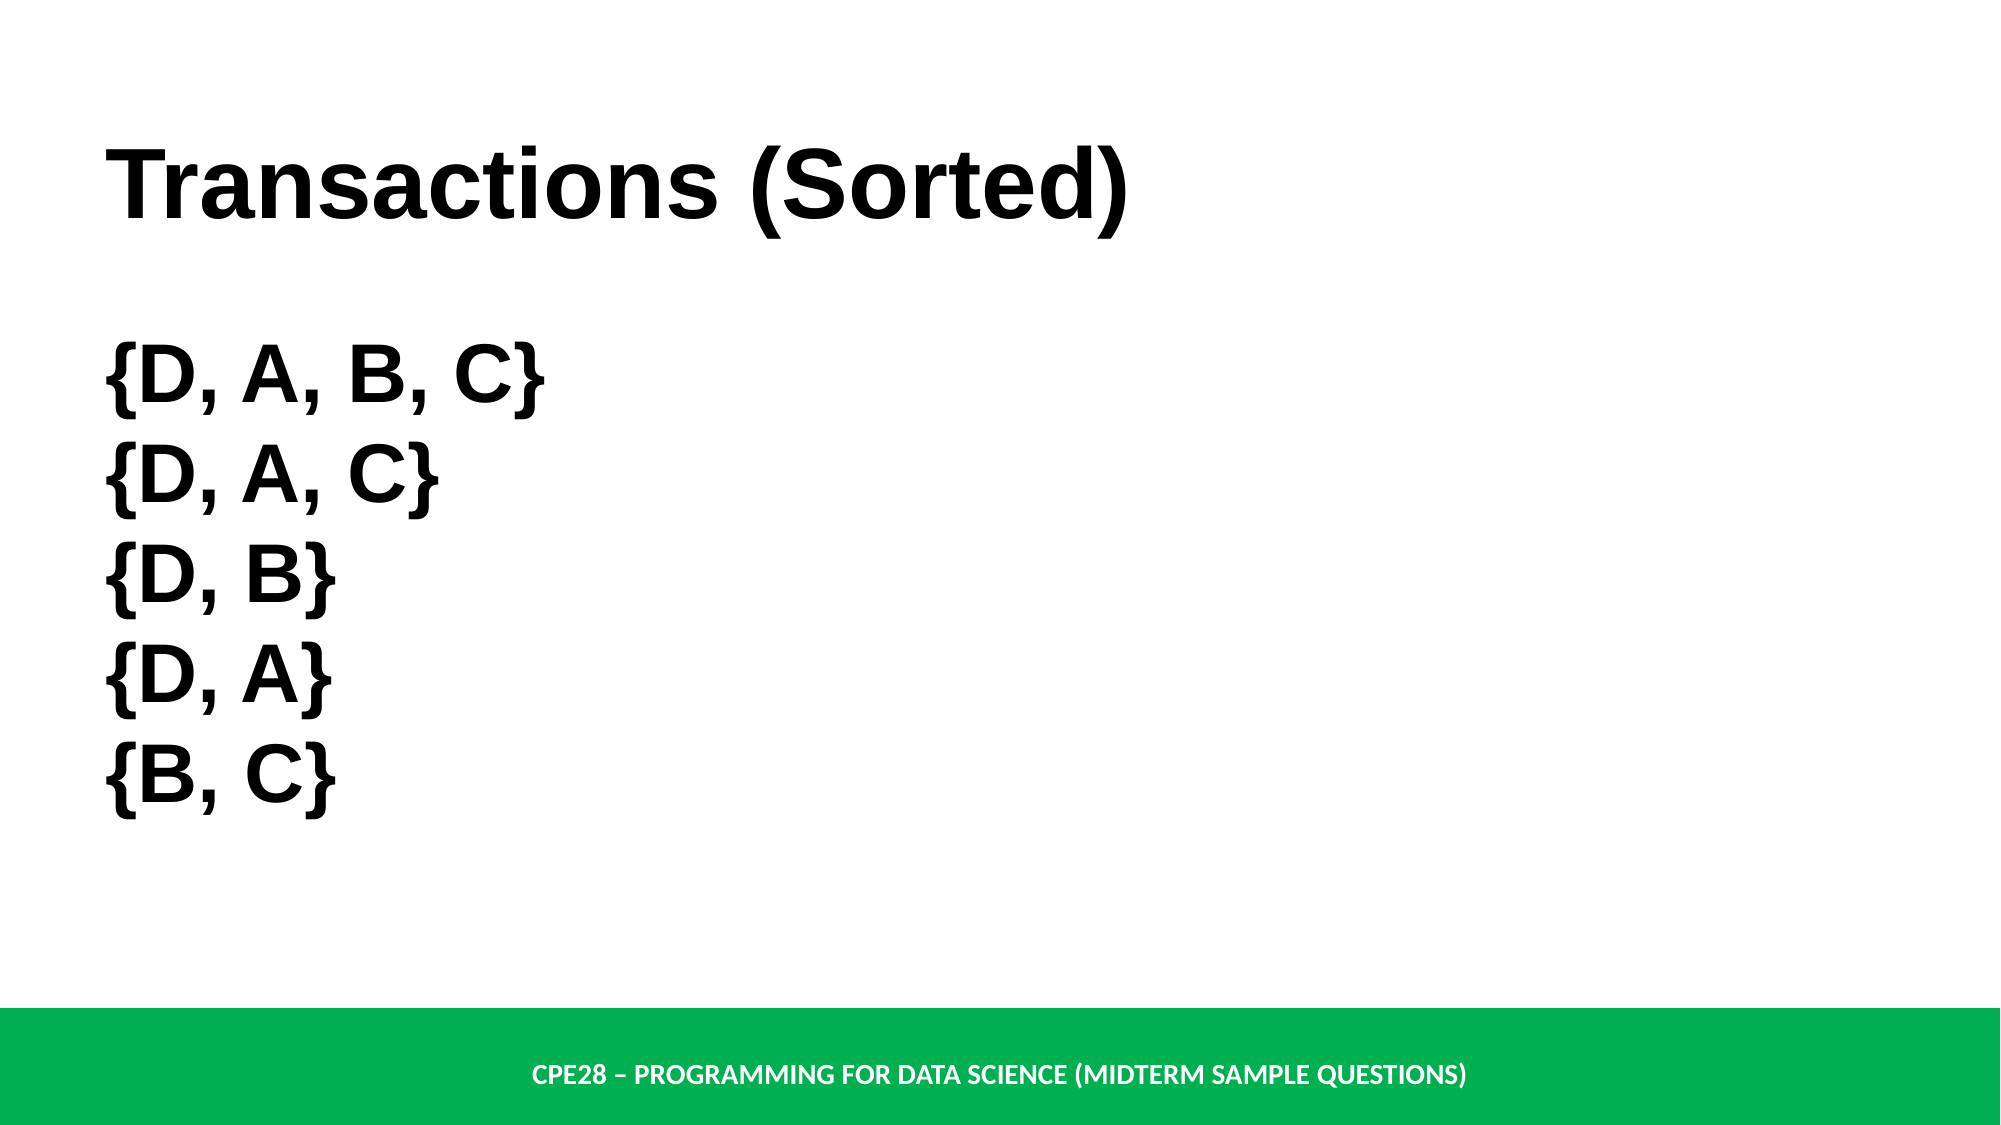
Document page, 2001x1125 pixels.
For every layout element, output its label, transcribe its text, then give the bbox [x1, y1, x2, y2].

text_box Transactions (Sorted) {D, A, B, C} {D, A, C} {D, B} {D, A} {B, C} [90, 111, 1854, 827]
